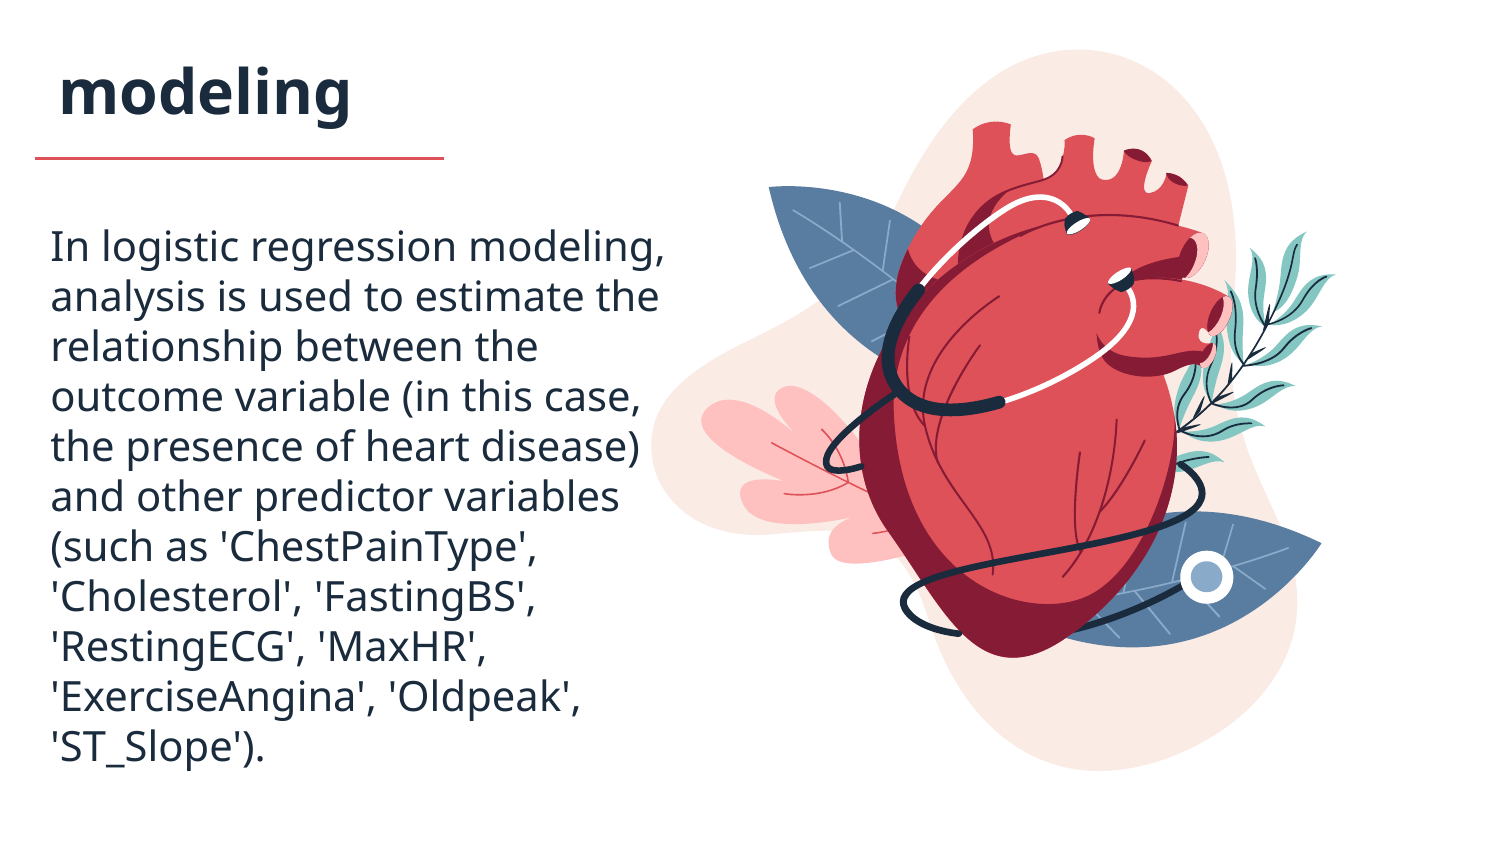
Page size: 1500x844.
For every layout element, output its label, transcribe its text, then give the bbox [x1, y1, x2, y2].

subtitle In logistic regression modeling, analysis is used to estimate the relationship between the outcome variable (in this case, the presence of heart disease) and other predictor variables (such as 'ChestPainType', 'Cholesterol', 'FastingBS', 'RestingECG', 'MaxHR', 'ExerciseAngina', 'Oldpeak', 'ST_Slope'). [35, 204, 554, 844]
title modeling [43, 37, 554, 132]
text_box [559, 0, 1494, 844]
